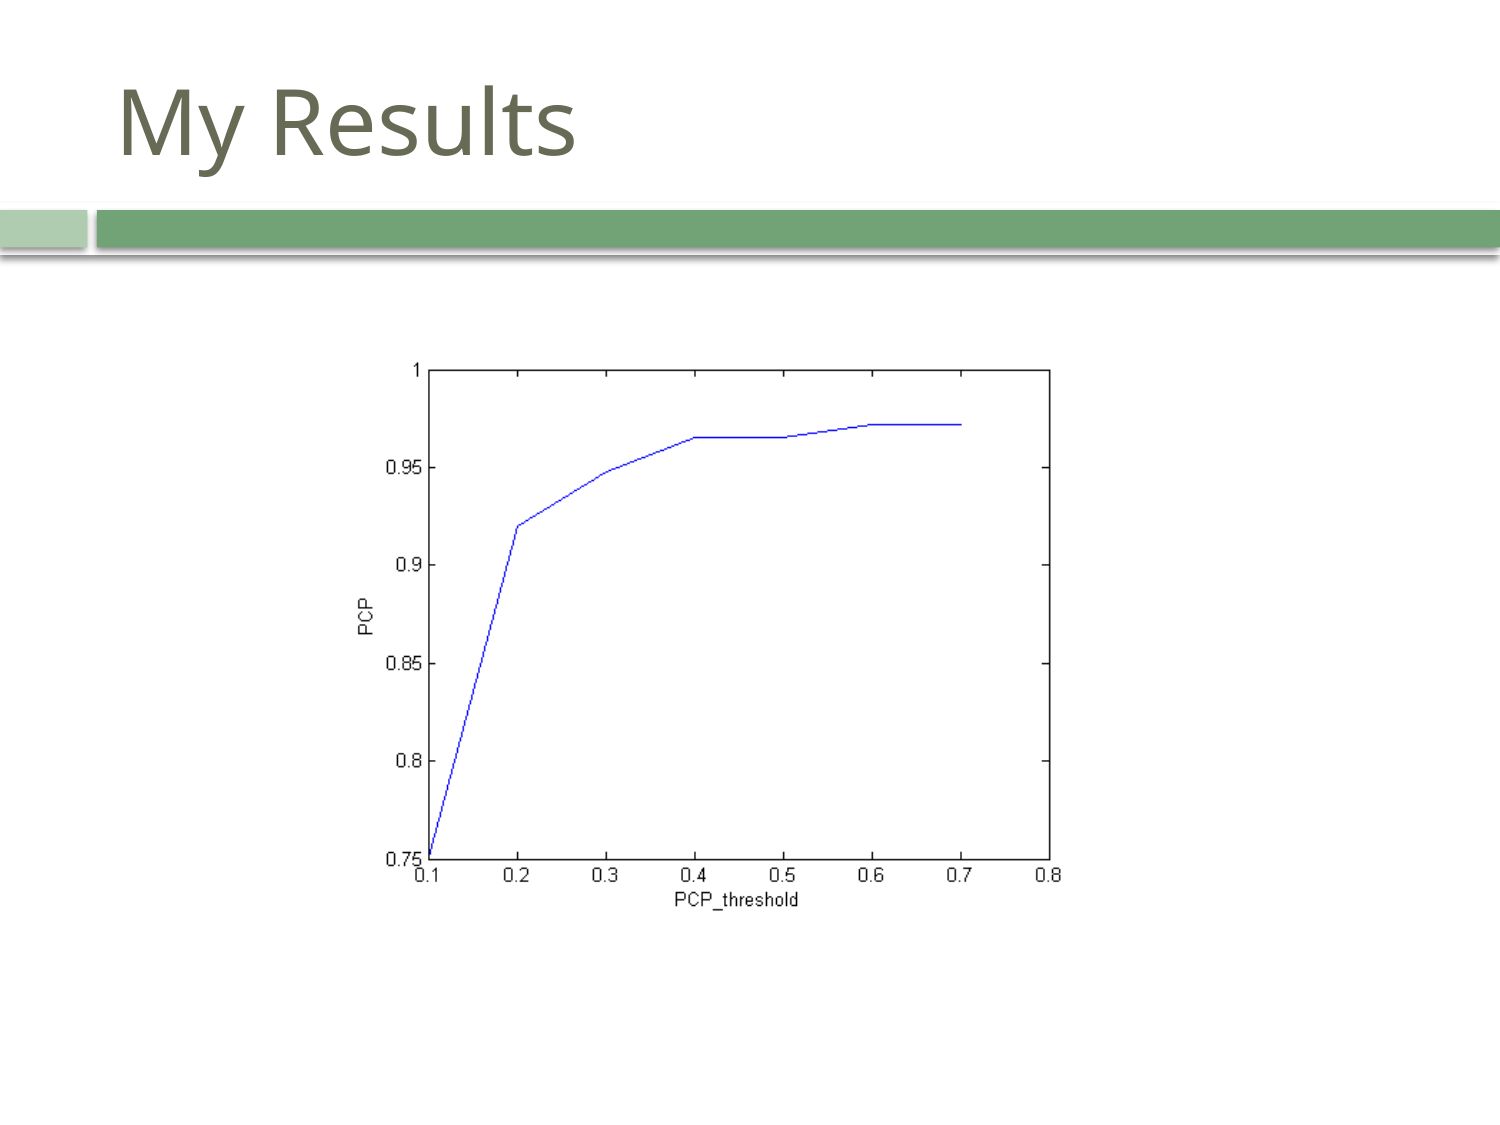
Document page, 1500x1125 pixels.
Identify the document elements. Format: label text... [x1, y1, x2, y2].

title My Results [100, 37, 1438, 200]
picture [324, 324, 1126, 926]
